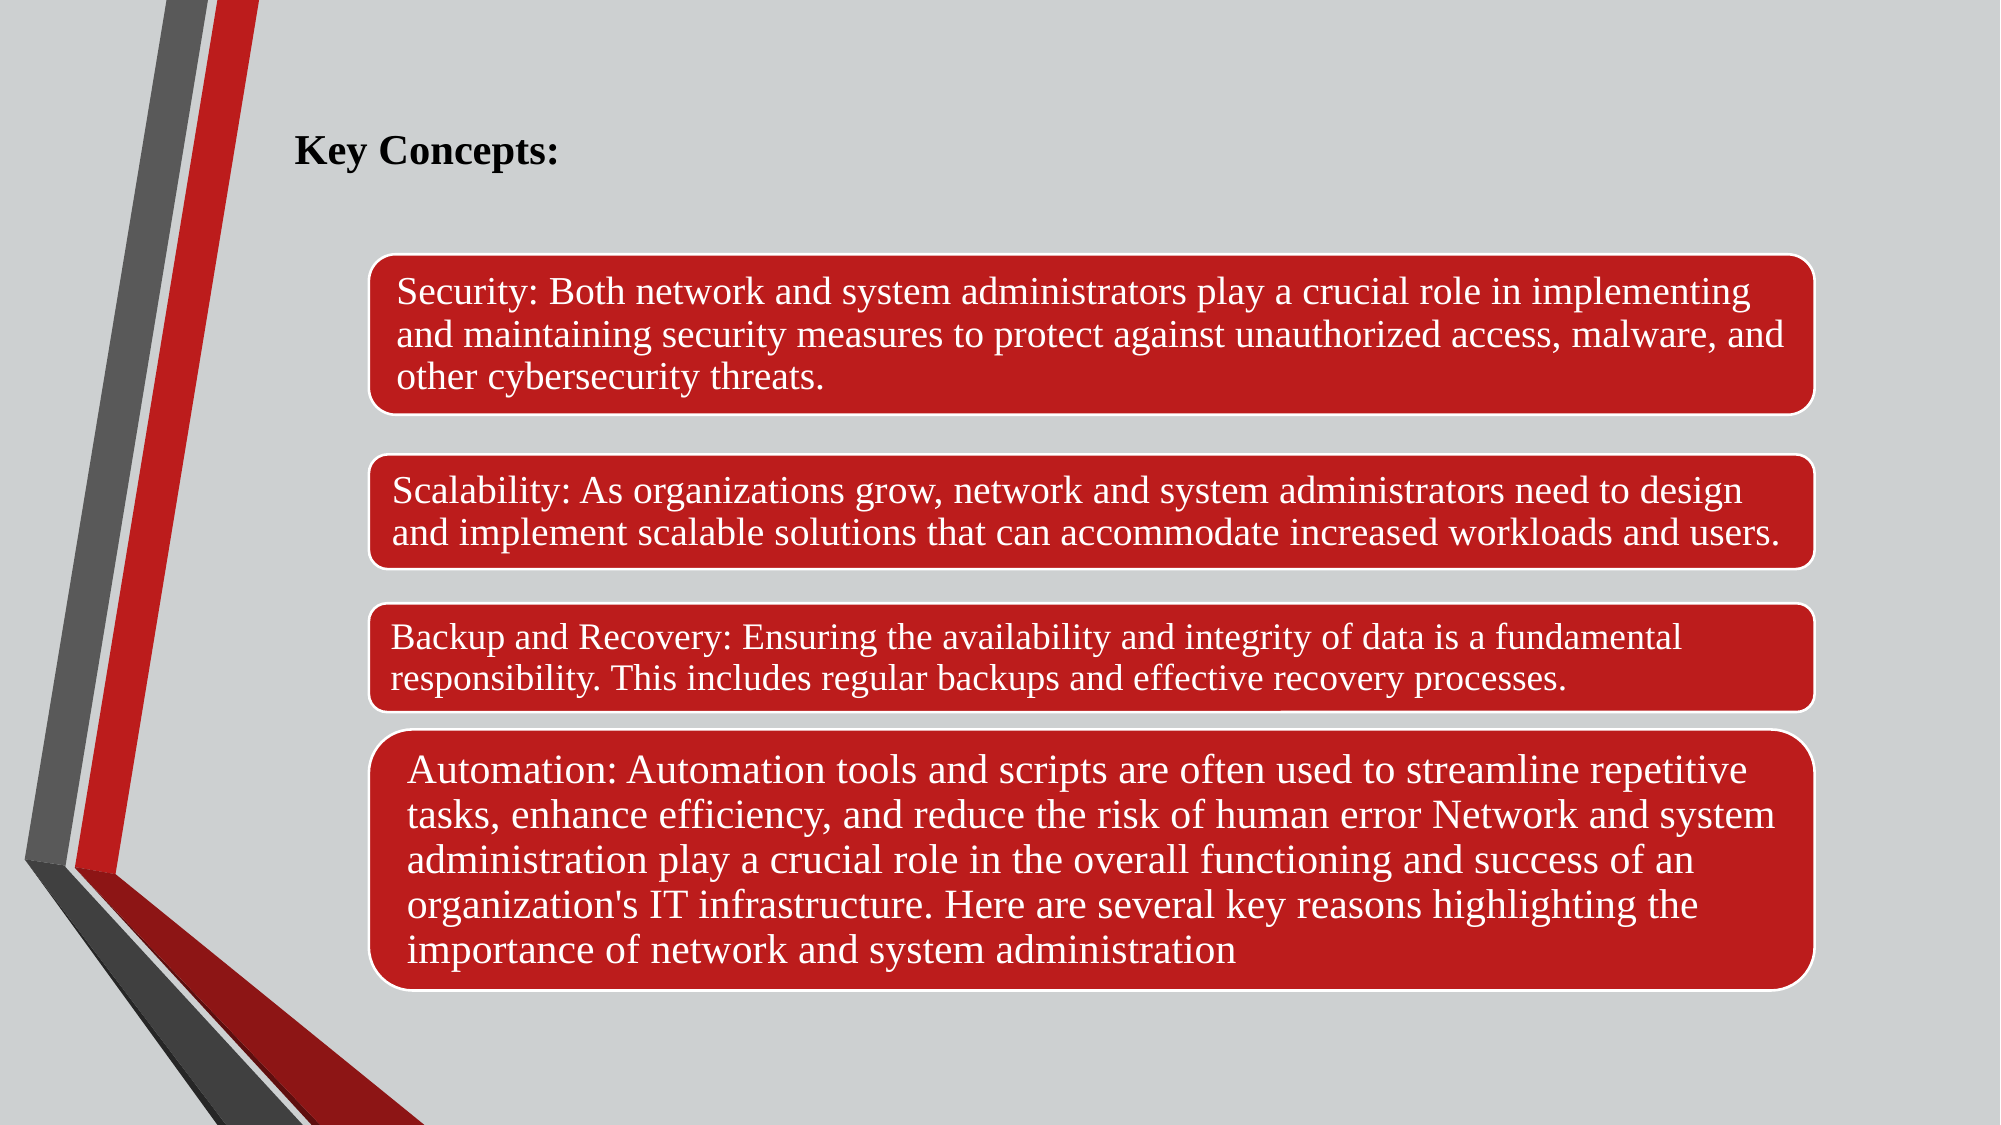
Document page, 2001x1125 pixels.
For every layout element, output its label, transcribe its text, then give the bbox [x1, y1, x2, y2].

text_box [368, 251, 1815, 418]
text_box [368, 600, 1815, 716]
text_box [368, 727, 1815, 993]
text_box Key Concepts: [279, 115, 776, 181]
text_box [368, 429, 1815, 595]
